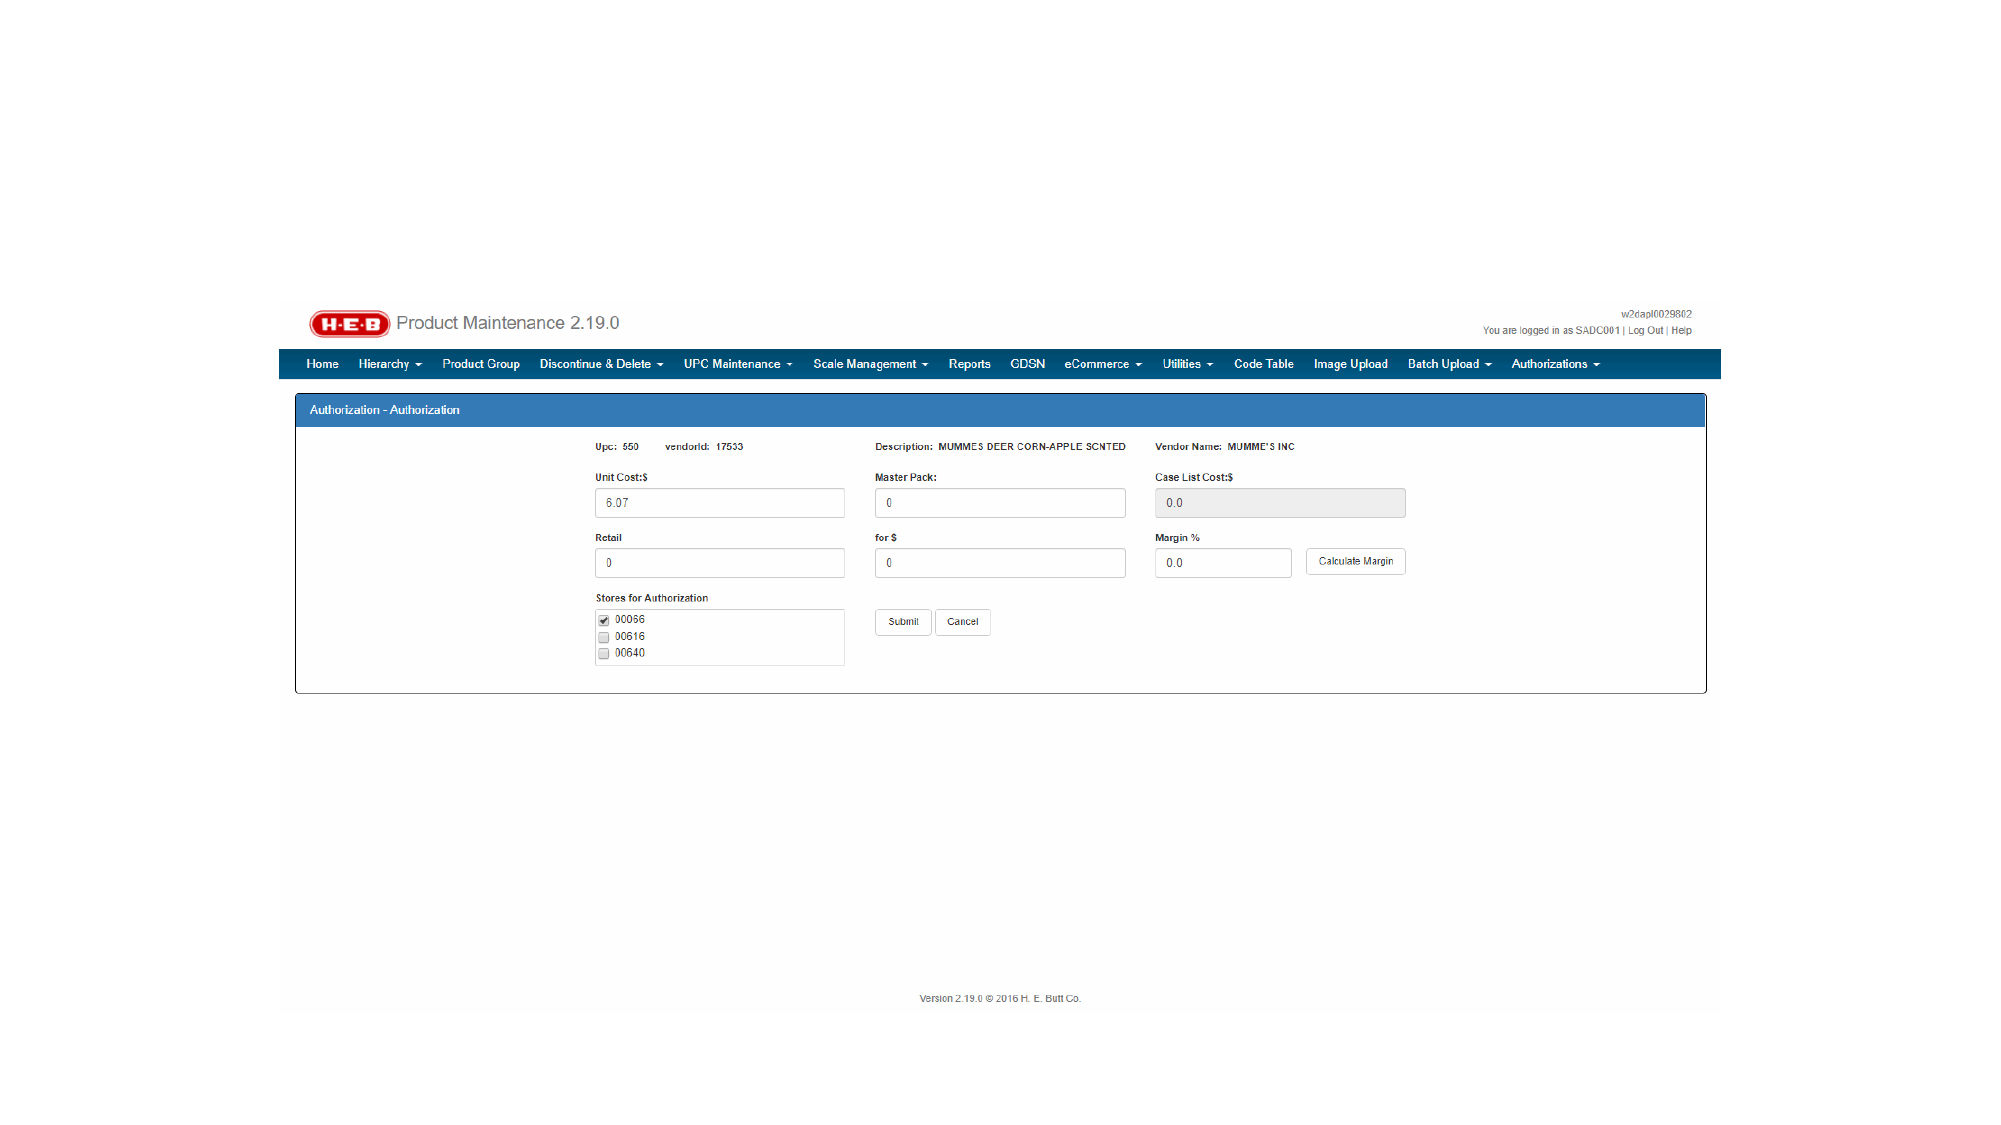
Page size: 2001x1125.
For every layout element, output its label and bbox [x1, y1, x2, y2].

list [279, 299, 1721, 1014]
